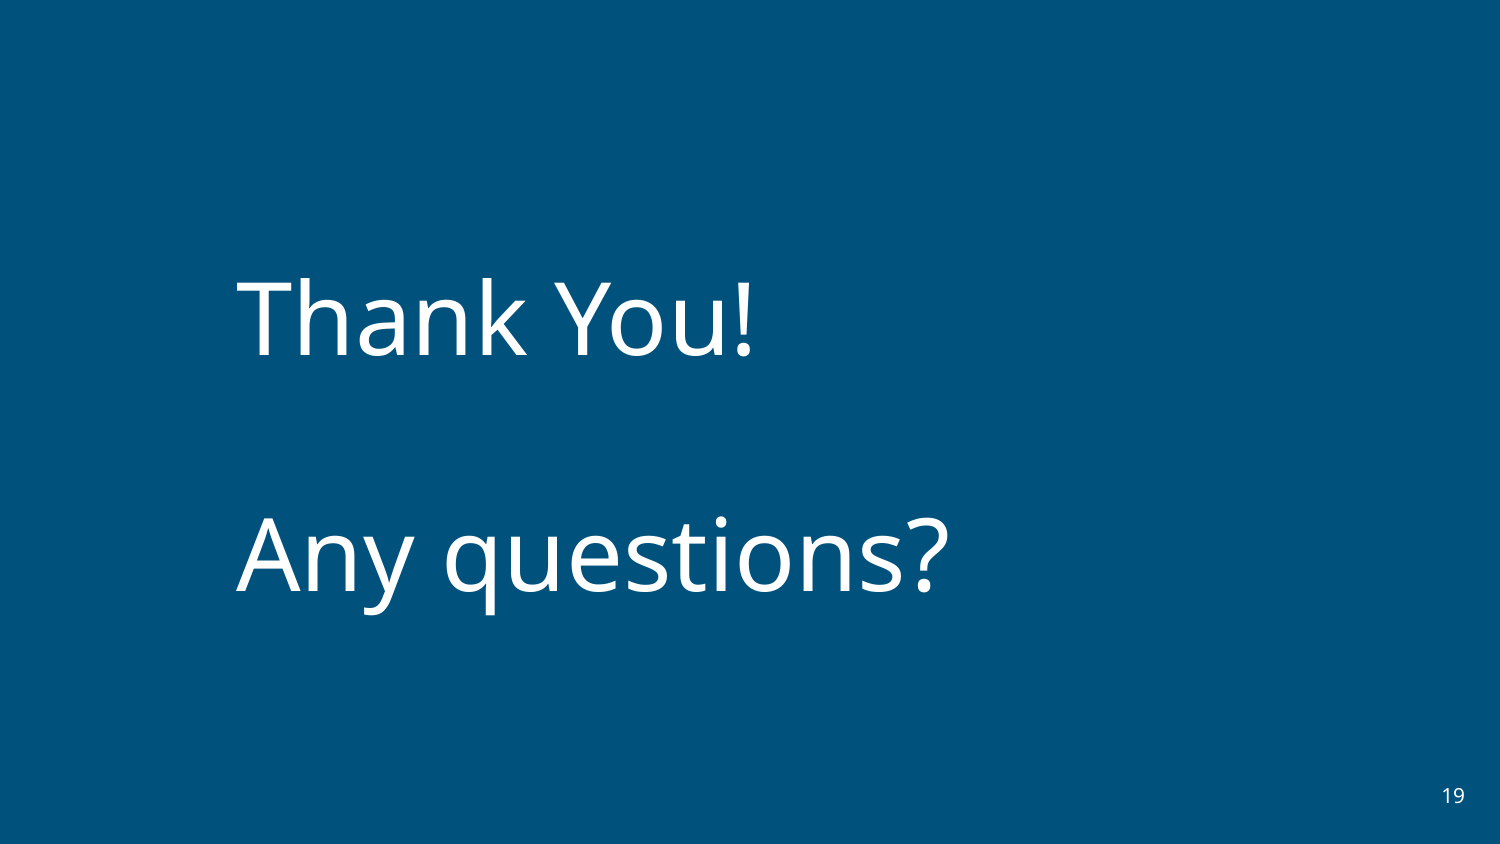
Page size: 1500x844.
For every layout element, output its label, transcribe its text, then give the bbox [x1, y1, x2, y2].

slide_number ‹#› [1389, 764, 1480, 830]
subtitle Thank You! Any questions? [221, 221, 1358, 628]
